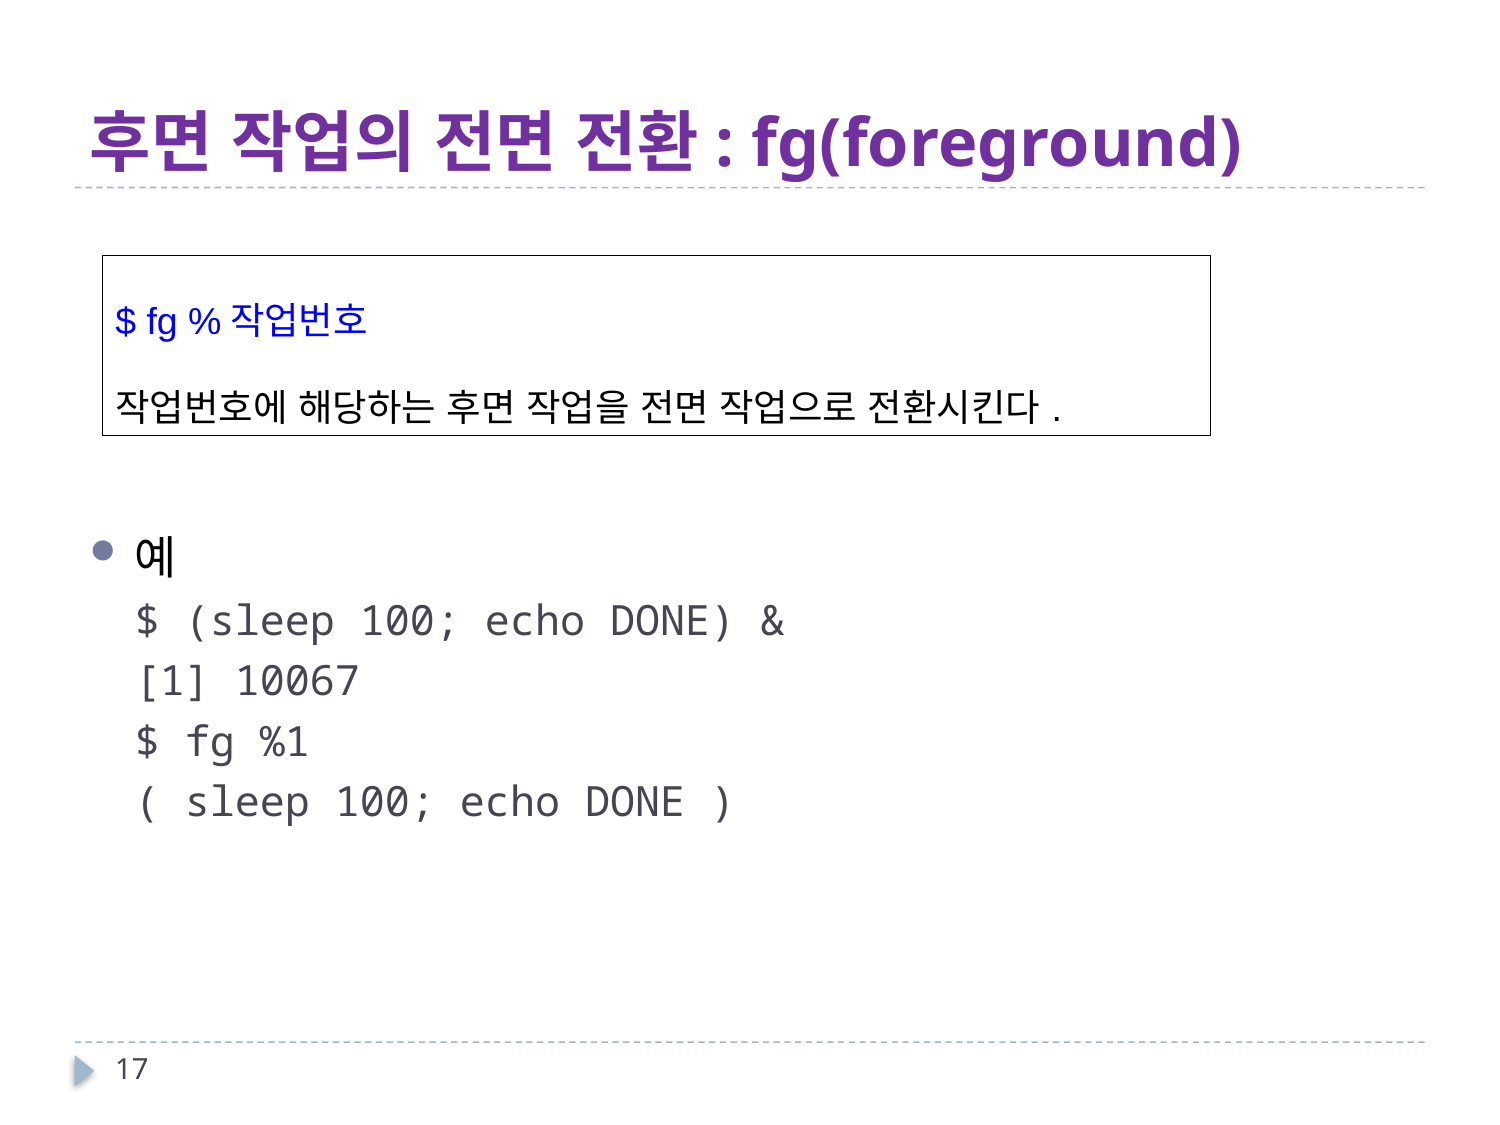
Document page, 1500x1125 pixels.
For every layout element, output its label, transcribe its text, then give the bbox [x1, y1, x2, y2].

table_header $ fg %작업번호 작업번호에 해당하는 후면 작업을 전면 작업으로 전환시킨다. [103, 256, 1210, 435]
list 예 $ (sleep 100; echo DONE) & [1] 10067 $ fg %1 ( sleep 100; echo DONE ) [75, 231, 1425, 1010]
slide_number 17 [100, 1042, 426, 1103]
title 후면 작업의 전면 전환: fg(foreground) [75, 24, 1425, 188]
